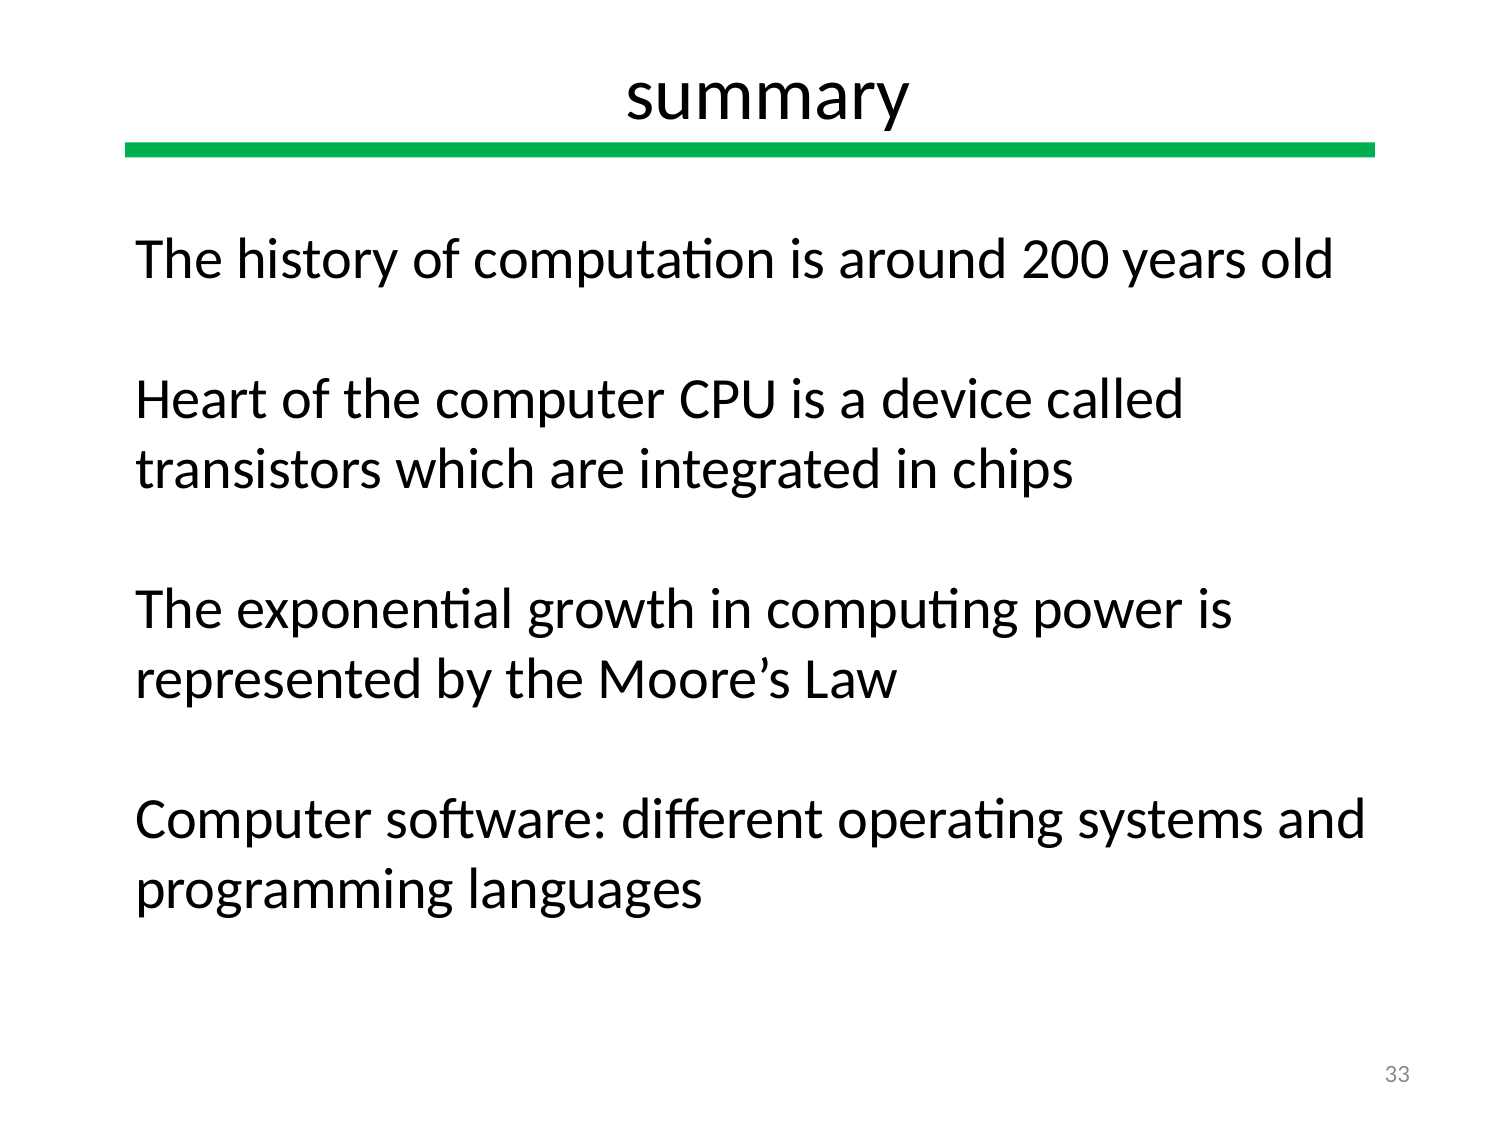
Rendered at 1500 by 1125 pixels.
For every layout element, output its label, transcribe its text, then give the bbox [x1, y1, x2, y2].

slide_number 33 [1074, 1042, 1425, 1103]
text_box [123, 140, 1377, 159]
text_box The history of computation is around 200 years old Heart of the computer CPU is a device called transistors which are integrated in chips The exponential growth in computing power is represented by the Moore’s Law Computer software: different operating systems and programming languages [120, 212, 1396, 997]
text_box summary [610, 37, 926, 143]
